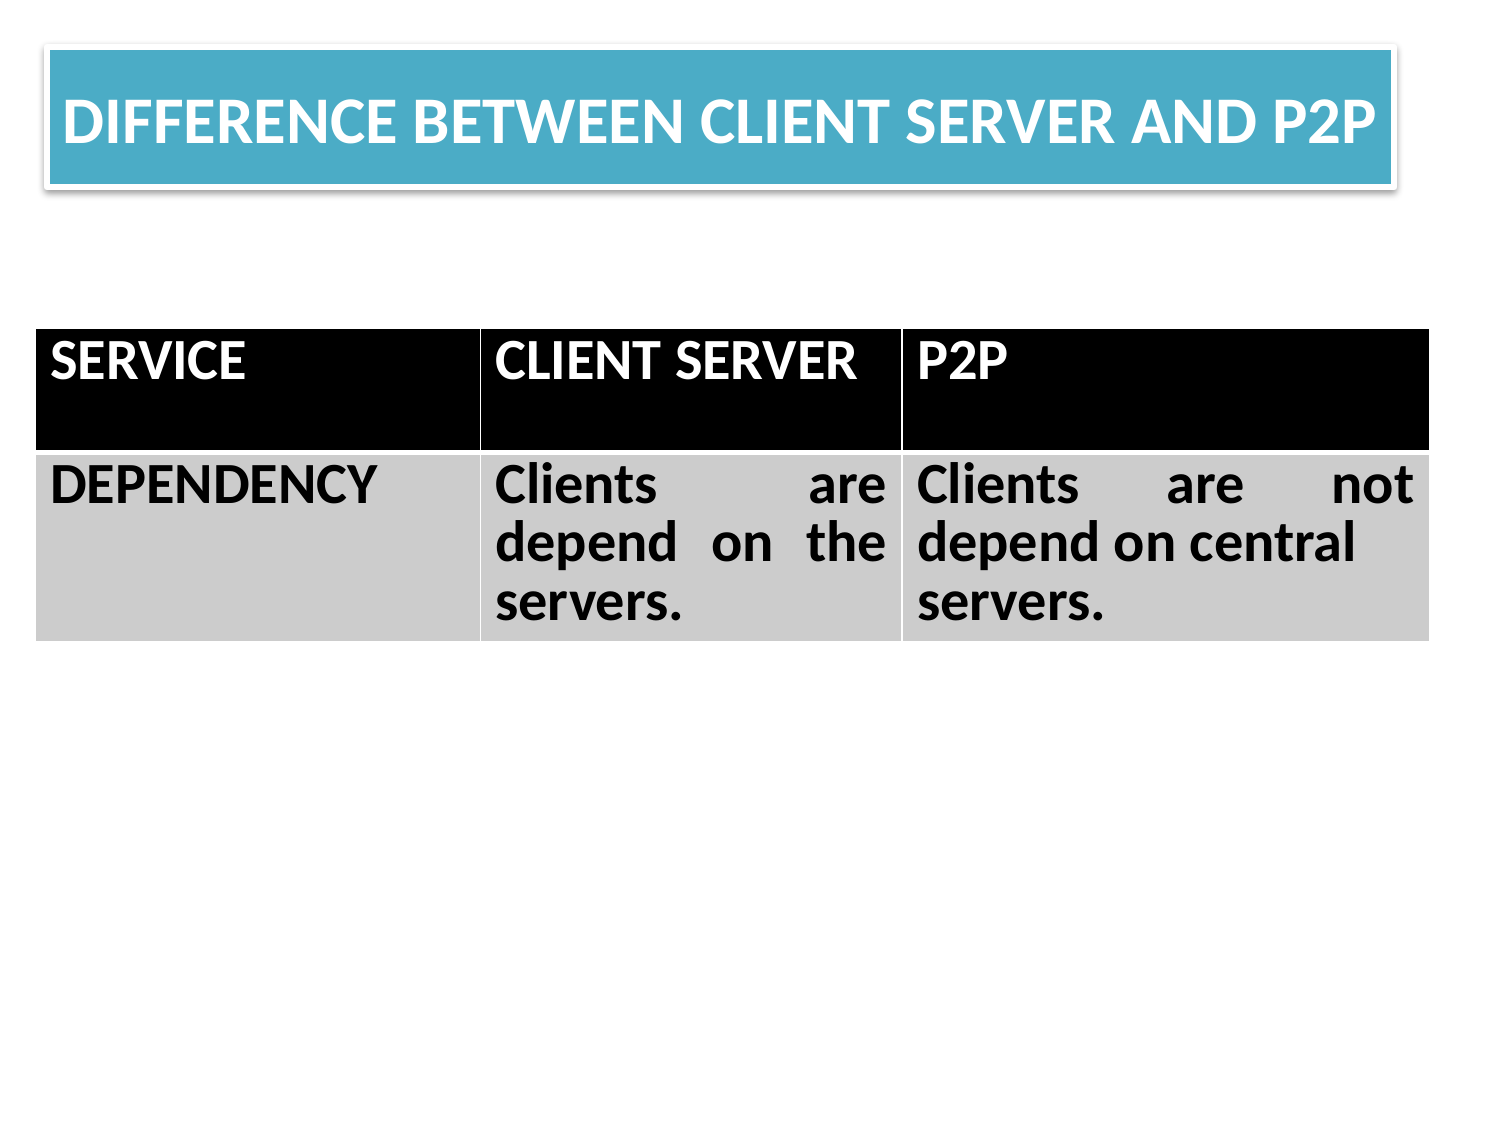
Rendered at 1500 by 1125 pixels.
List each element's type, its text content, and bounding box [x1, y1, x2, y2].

table_header P2P [903, 329, 1429, 450]
table_cell Clients are not depend on central servers. [903, 455, 1429, 641]
table_cell Clients are depend on the servers. [481, 455, 901, 641]
table_header SERVICE [36, 329, 480, 450]
table_cell DEPENDENCY [36, 455, 480, 641]
text_box DIFFERENCE BETWEEN CLIENT SERVER AND P2P [44, 44, 1397, 190]
table_header CLIENT SERVER [481, 329, 901, 450]
